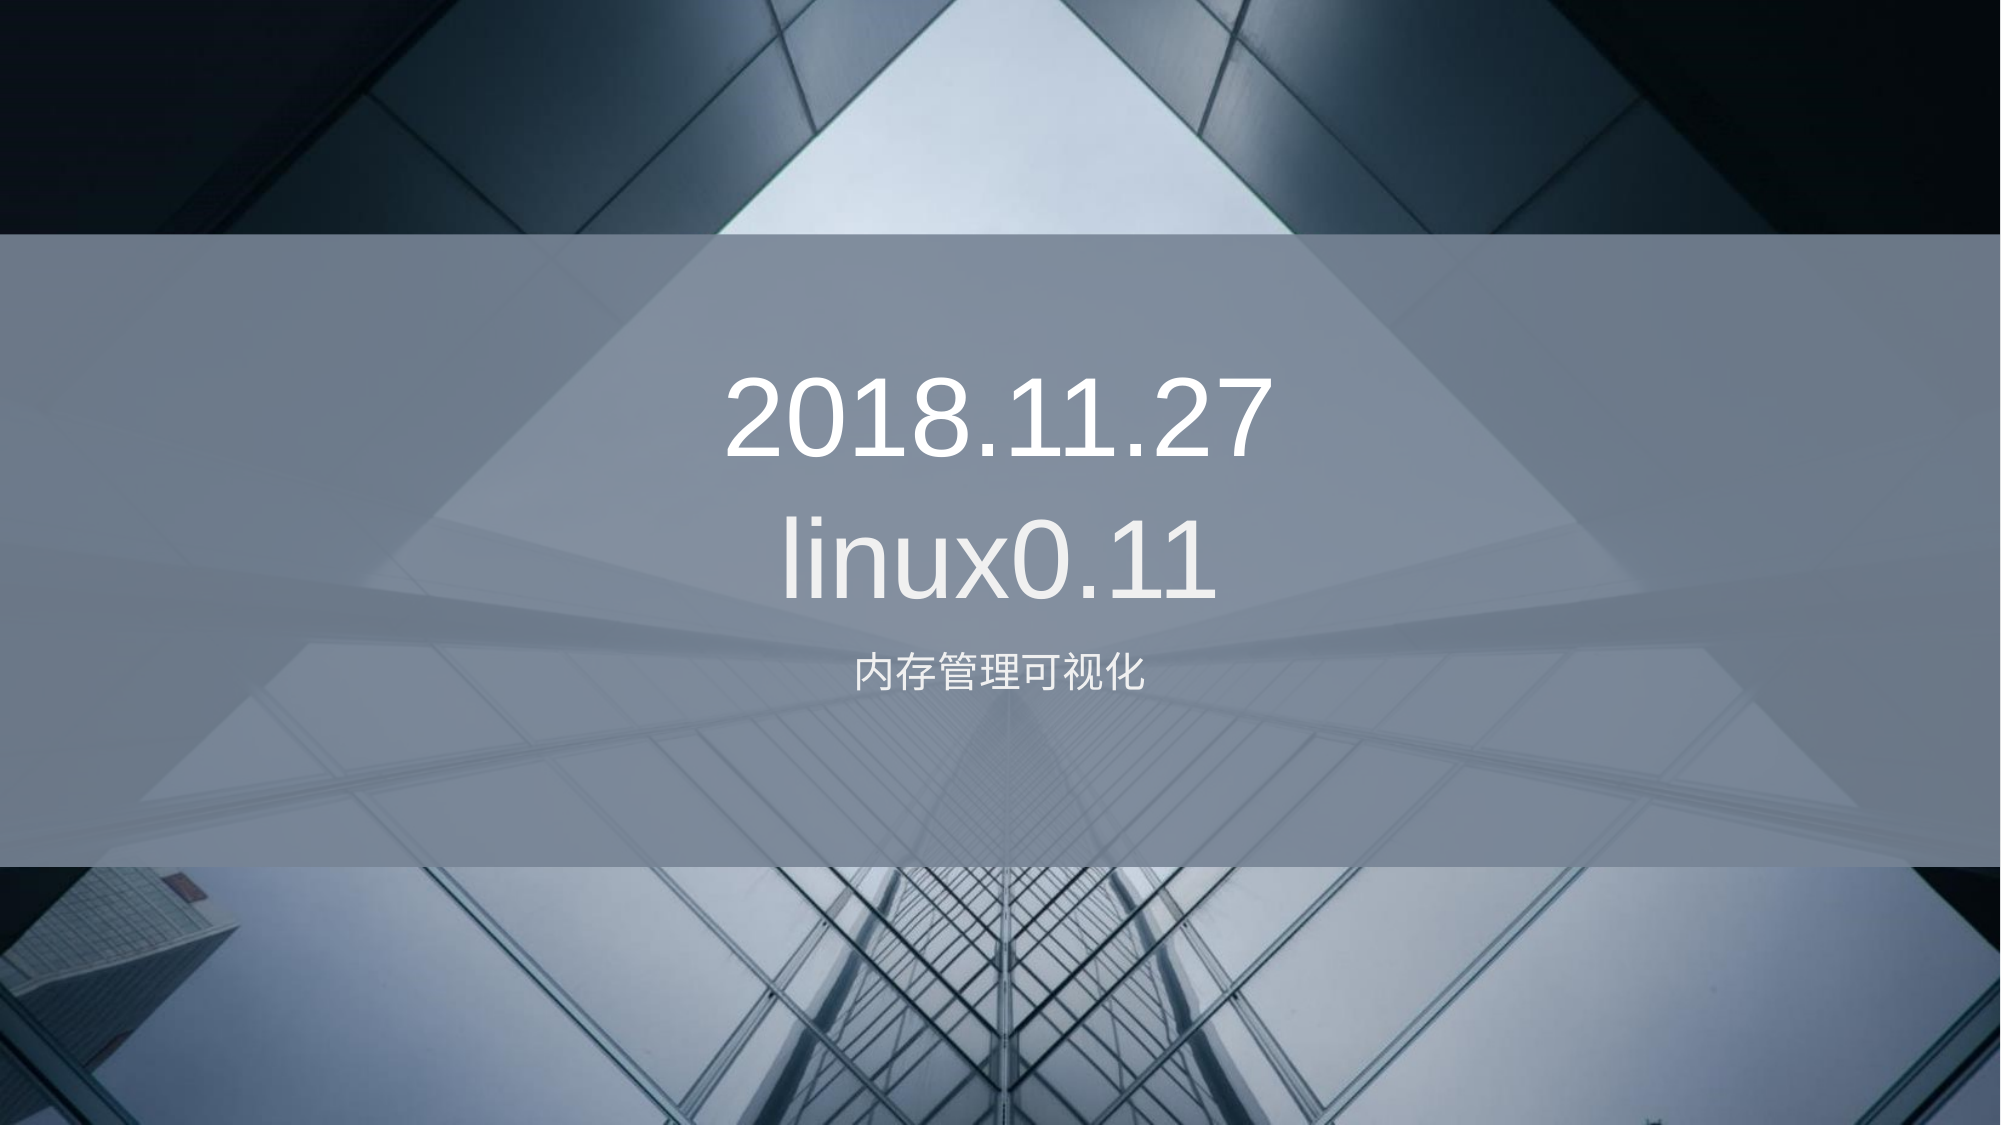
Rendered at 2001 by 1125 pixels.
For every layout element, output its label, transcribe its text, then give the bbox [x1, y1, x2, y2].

subtitle 内存管理可视化 [434, 643, 1566, 867]
text_box 2018.11.27 [672, 277, 1327, 480]
picture [0, 0, 2001, 1125]
title linux0.11 [434, 436, 1566, 630]
